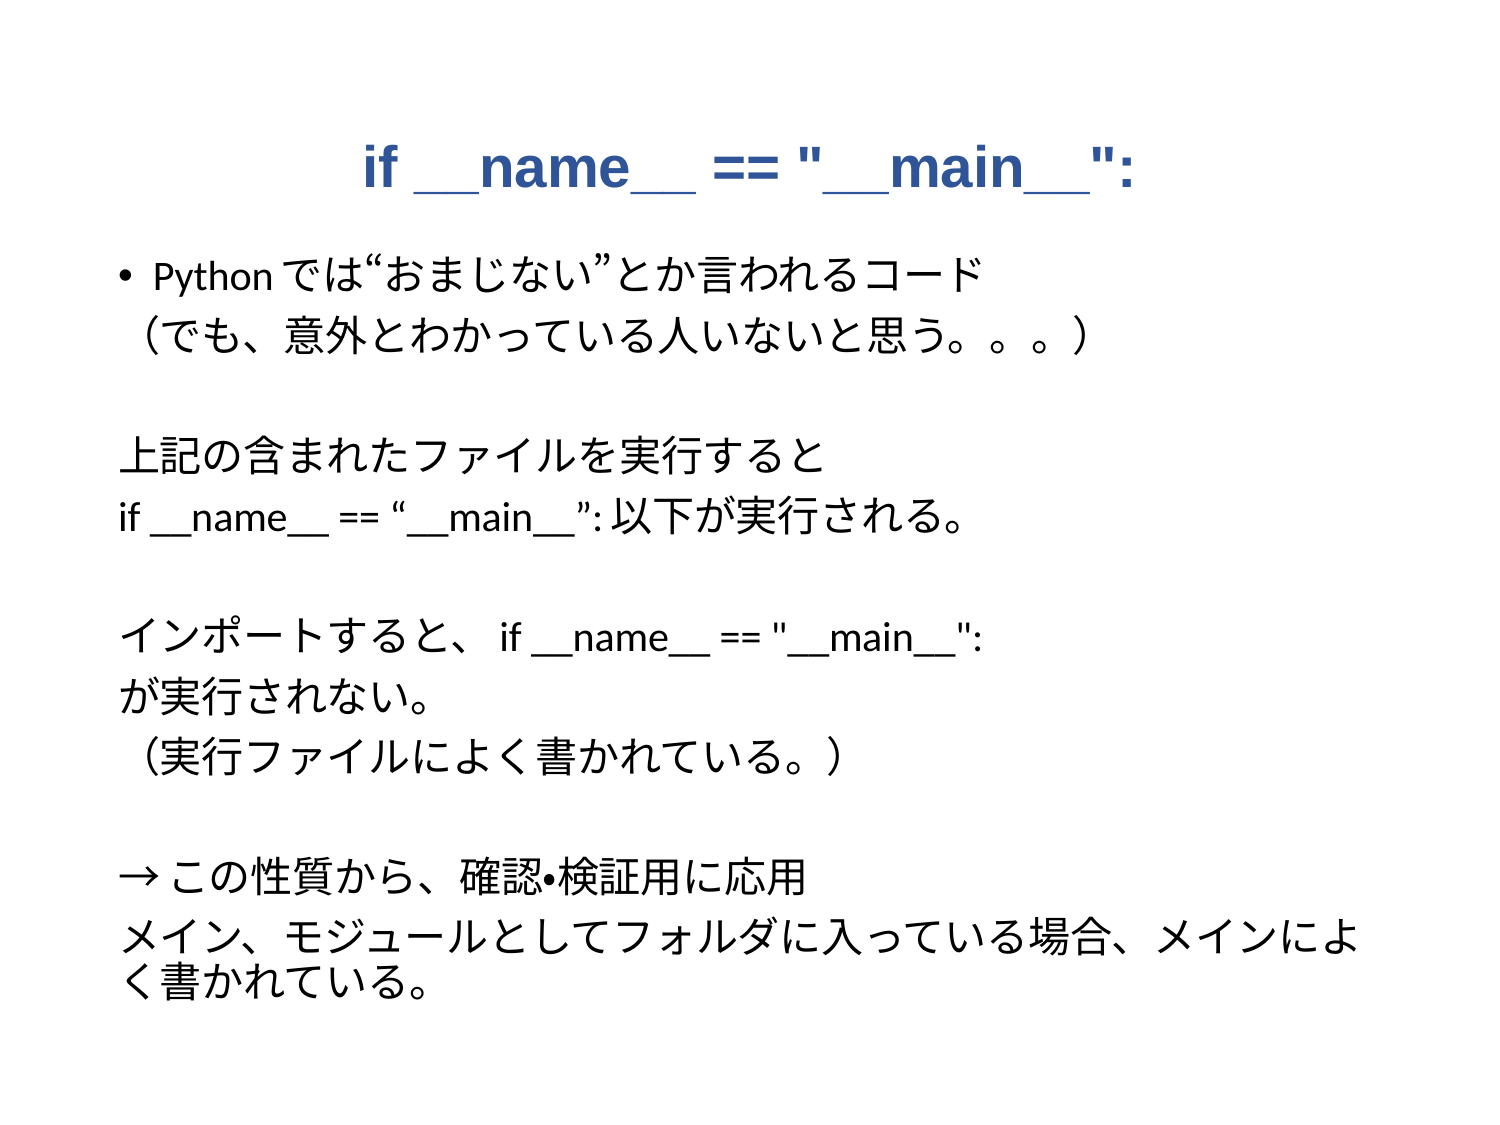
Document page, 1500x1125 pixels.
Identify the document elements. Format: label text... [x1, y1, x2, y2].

list Pythonでは“おまじない”とか言われるコード （でも、意外とわかっている人いないと思う。。。） 上記の含まれたファイルを実行すると if __name__ == “__main__”:以下が実行される。 インポートすると、if __name__ == "__main__": が実行されない。 （実行ファイルによく書かれている。） →この性質から、確認・検証用に応用 メイン、モジュールとしてフォルダに入っている場合、メインによく書かれている。 [103, 247, 1397, 1020]
text_box if __name__ == "__main__": [103, 129, 1397, 208]
